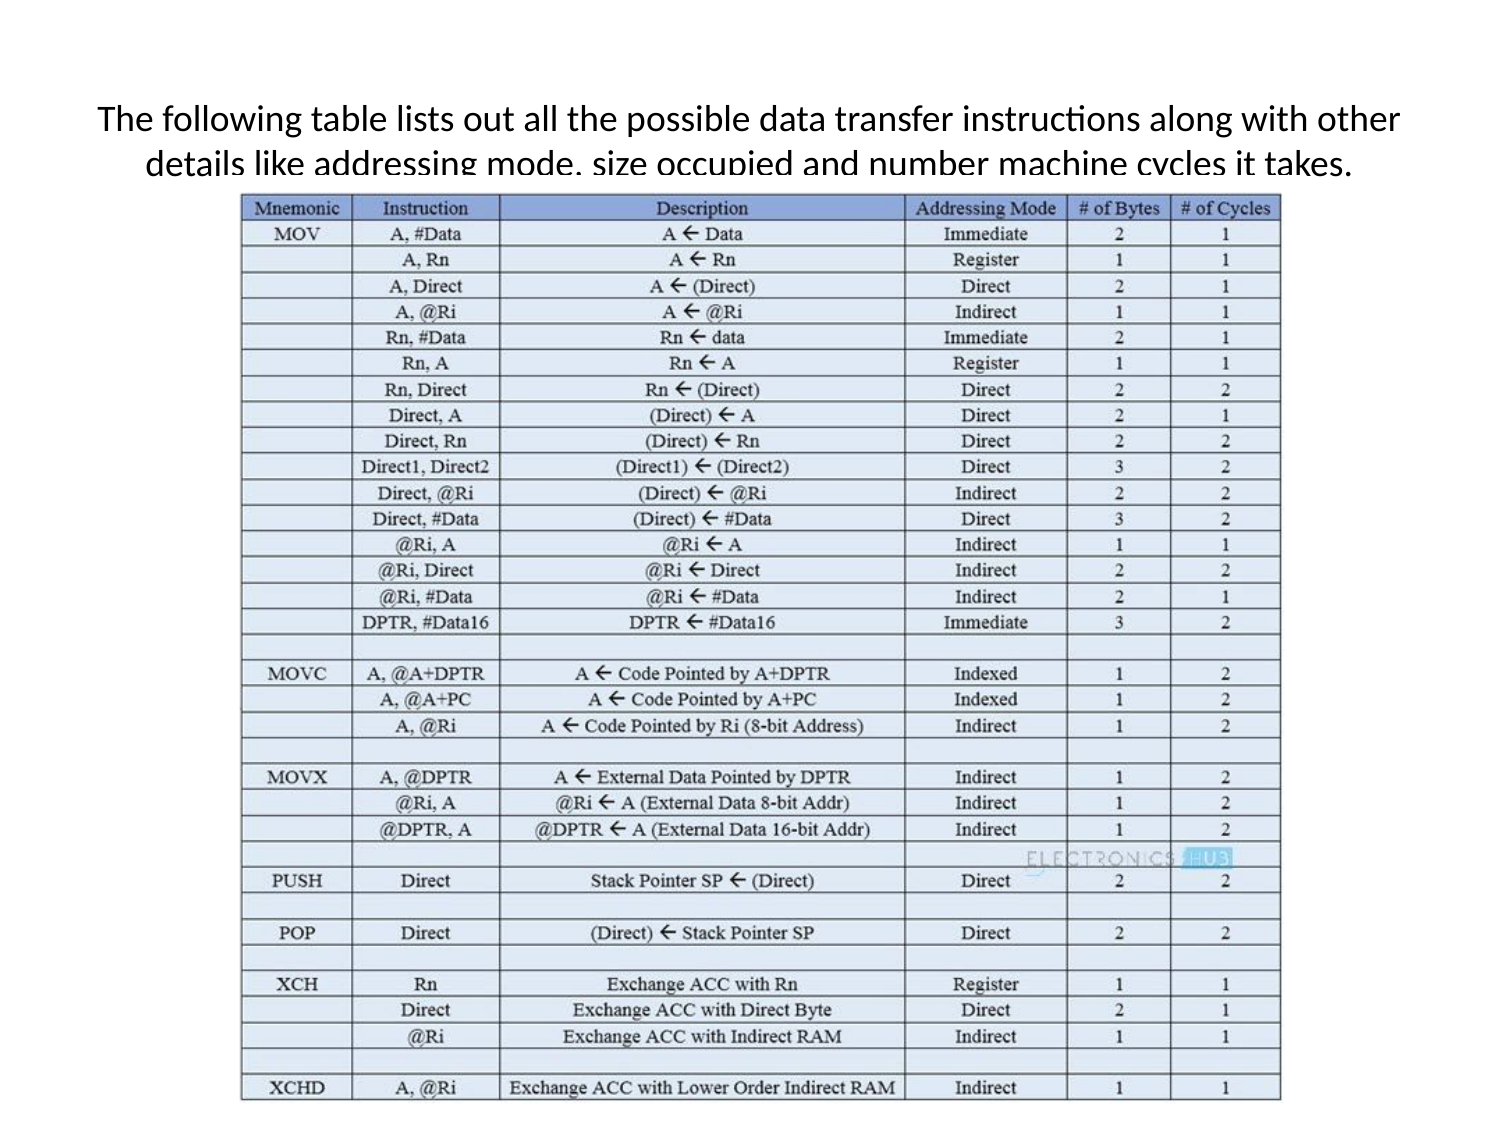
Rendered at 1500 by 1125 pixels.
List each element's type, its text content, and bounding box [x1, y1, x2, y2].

title The following table lists out all the possible data transfer instructions along with other details like addressing mode, size occupied and number machine cycles it takes. [75, 45, 1425, 233]
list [222, 174, 1301, 1113]
